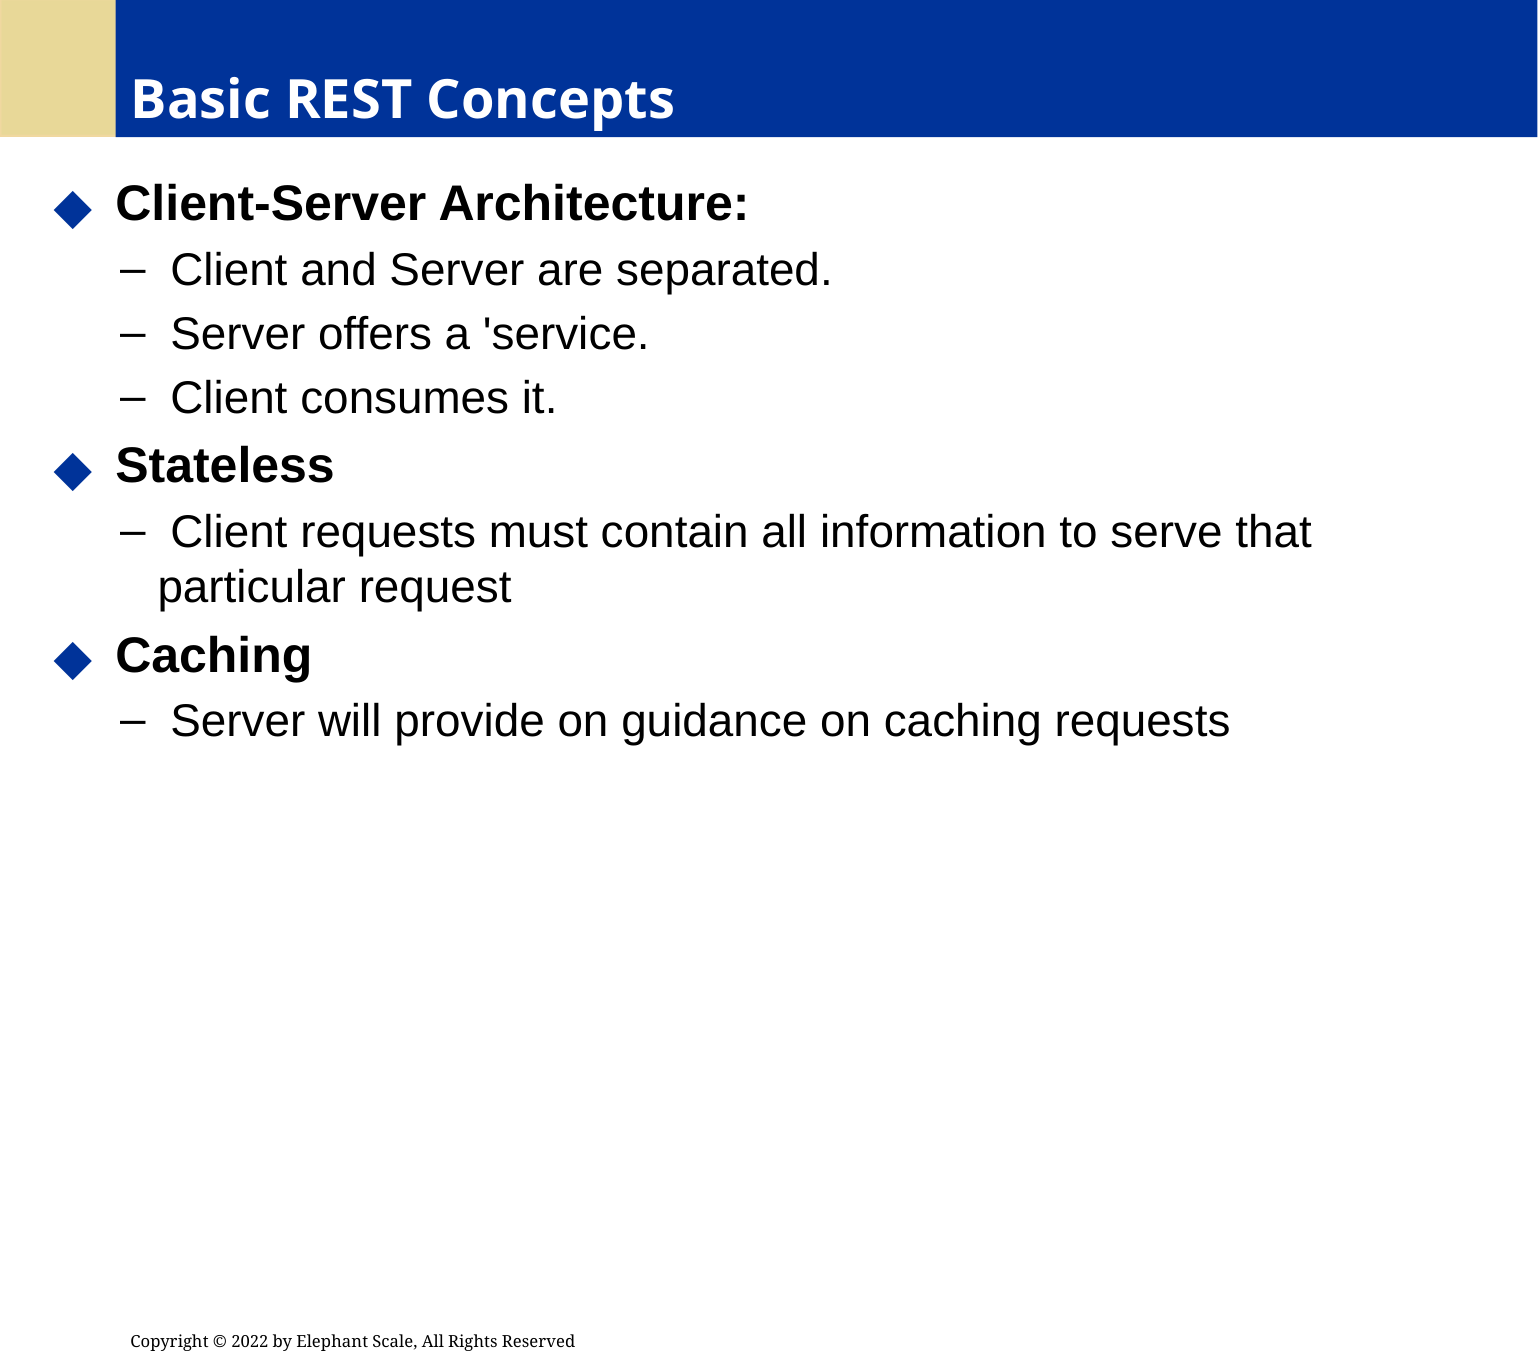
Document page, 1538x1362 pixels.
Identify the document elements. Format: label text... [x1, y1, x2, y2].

title Basic REST Concepts [115, 0, 1538, 138]
picture [0, 0, 115, 137]
list Client-Server Architecture: Client and Server are separated. Server offers a 'service. Client consumes it. Stateless Client requests must contain all information to serve that particular request Caching Server will provide on guidance on caching requests [38, 163, 1499, 1284]
text_box Copyright © 2022 by Elephant Scale, All Rights Reserved [115, 1322, 1538, 1358]
